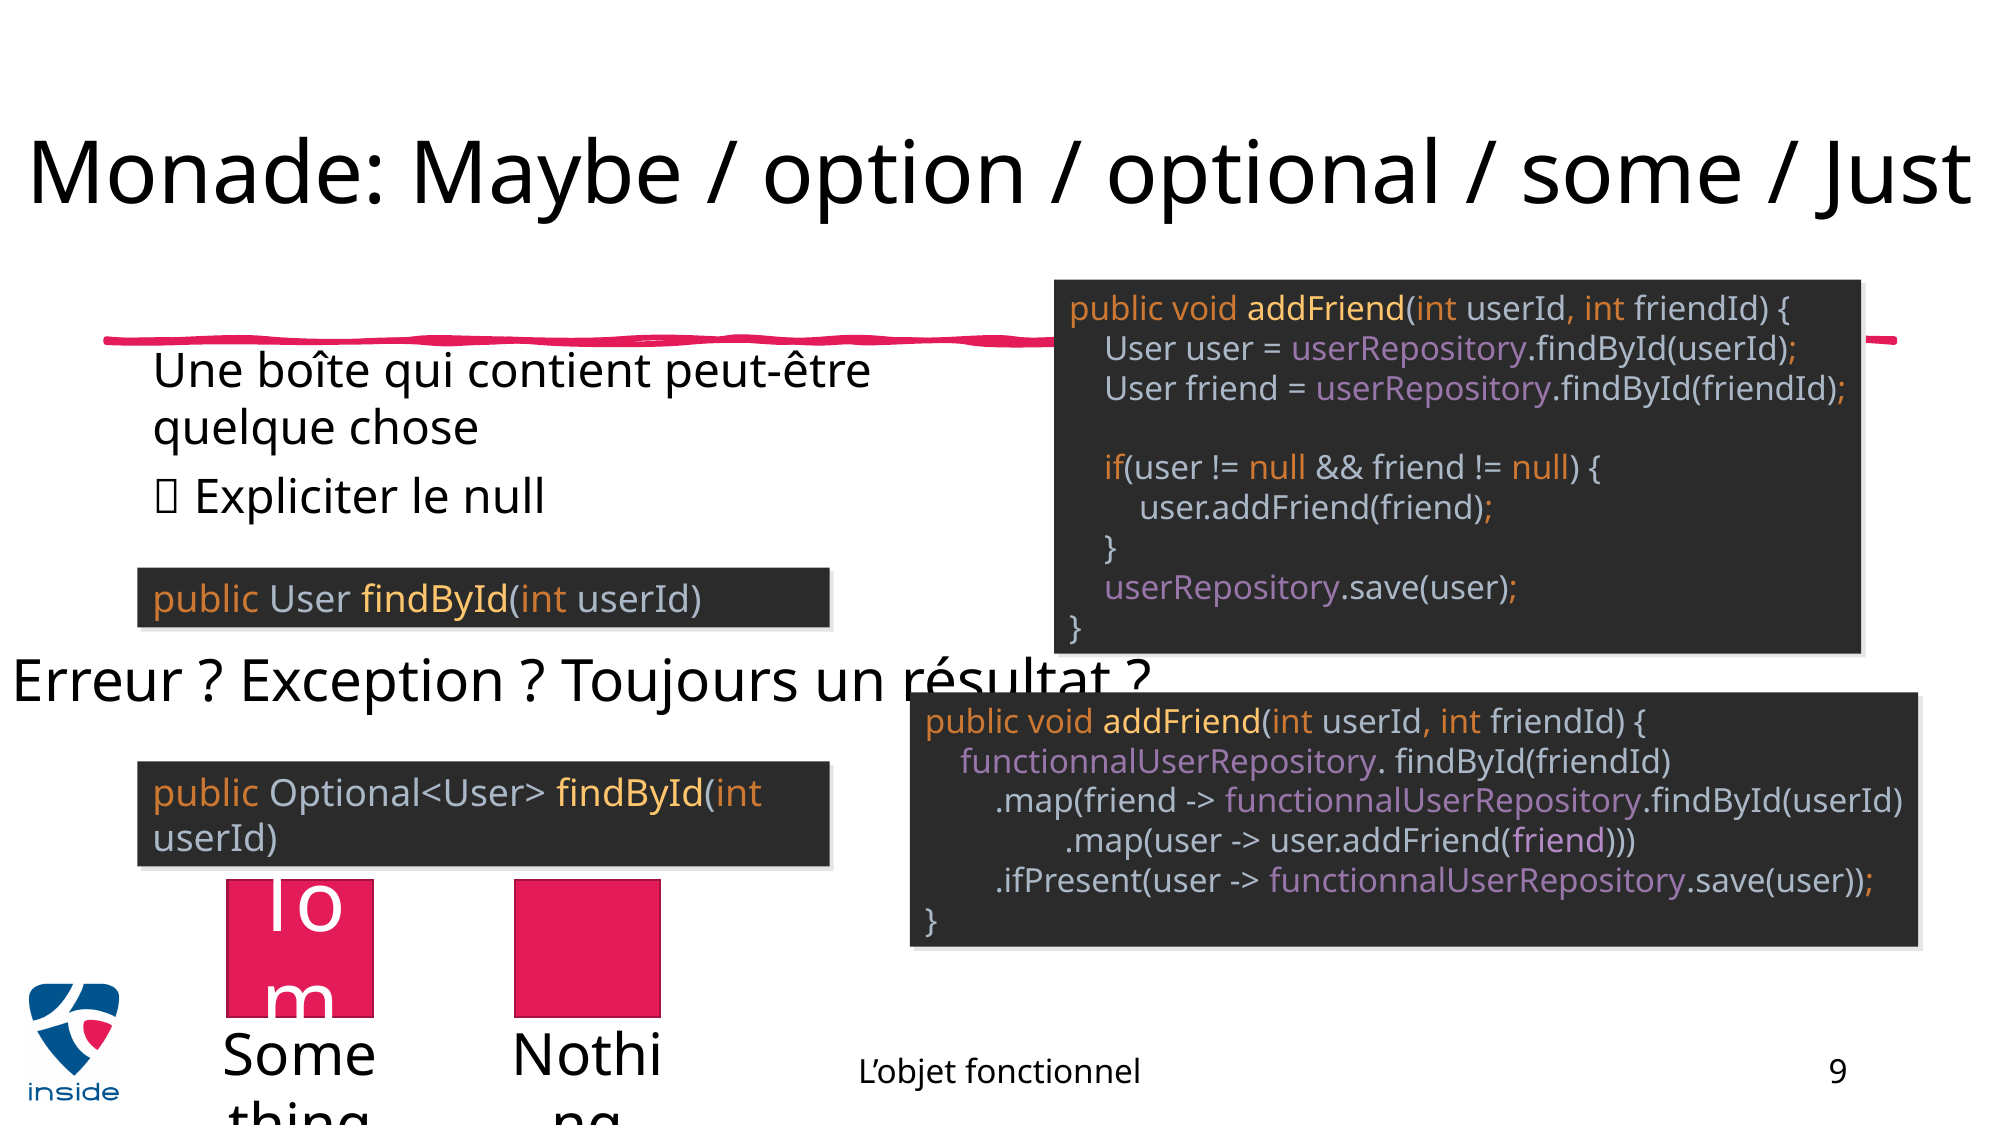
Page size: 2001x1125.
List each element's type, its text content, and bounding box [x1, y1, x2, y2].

text_box Null ? Erreur ? Exception ? Toujours un résultat ? [0, 635, 1167, 721]
text_box Nothing [494, 1009, 681, 1125]
title Monade: Maybe / option / optional / some / Just [0, 59, 2000, 278]
picture [27, 982, 120, 1103]
text_box [514, 879, 661, 1009]
list Une boîte qui contient peut-être quelque chose  Expliciter le null [137, 332, 984, 531]
text_box public User findById(int userId) [137, 567, 830, 628]
text_box public void addFriend(int userId, int friendId) { User user = userRepository.findById(userId); User friend = userRepository.findById(friendId); if(user != null && friend != null) { user.addFriend(friend); } userRepository.save(user); } [1054, 279, 1861, 654]
text_box public Optional<User> findById(int userId) [137, 761, 830, 867]
text_box Something [207, 1009, 394, 1125]
text_box public void addFriend(int userId, int friendId) { functionnalUserRepository. findById(friendId) .map(friend -> functionnalUserRepository.findById(userId) .map(user -> user.addFriend(friend))) .ifPresent(user -> functionnalUserRepository.save(user)); } [910, 692, 1918, 947]
text_box Tom [226, 879, 374, 1009]
slide_number 9 [1412, 1042, 1863, 1103]
footer L’objet fonctionnel [681, 1042, 1338, 1103]
